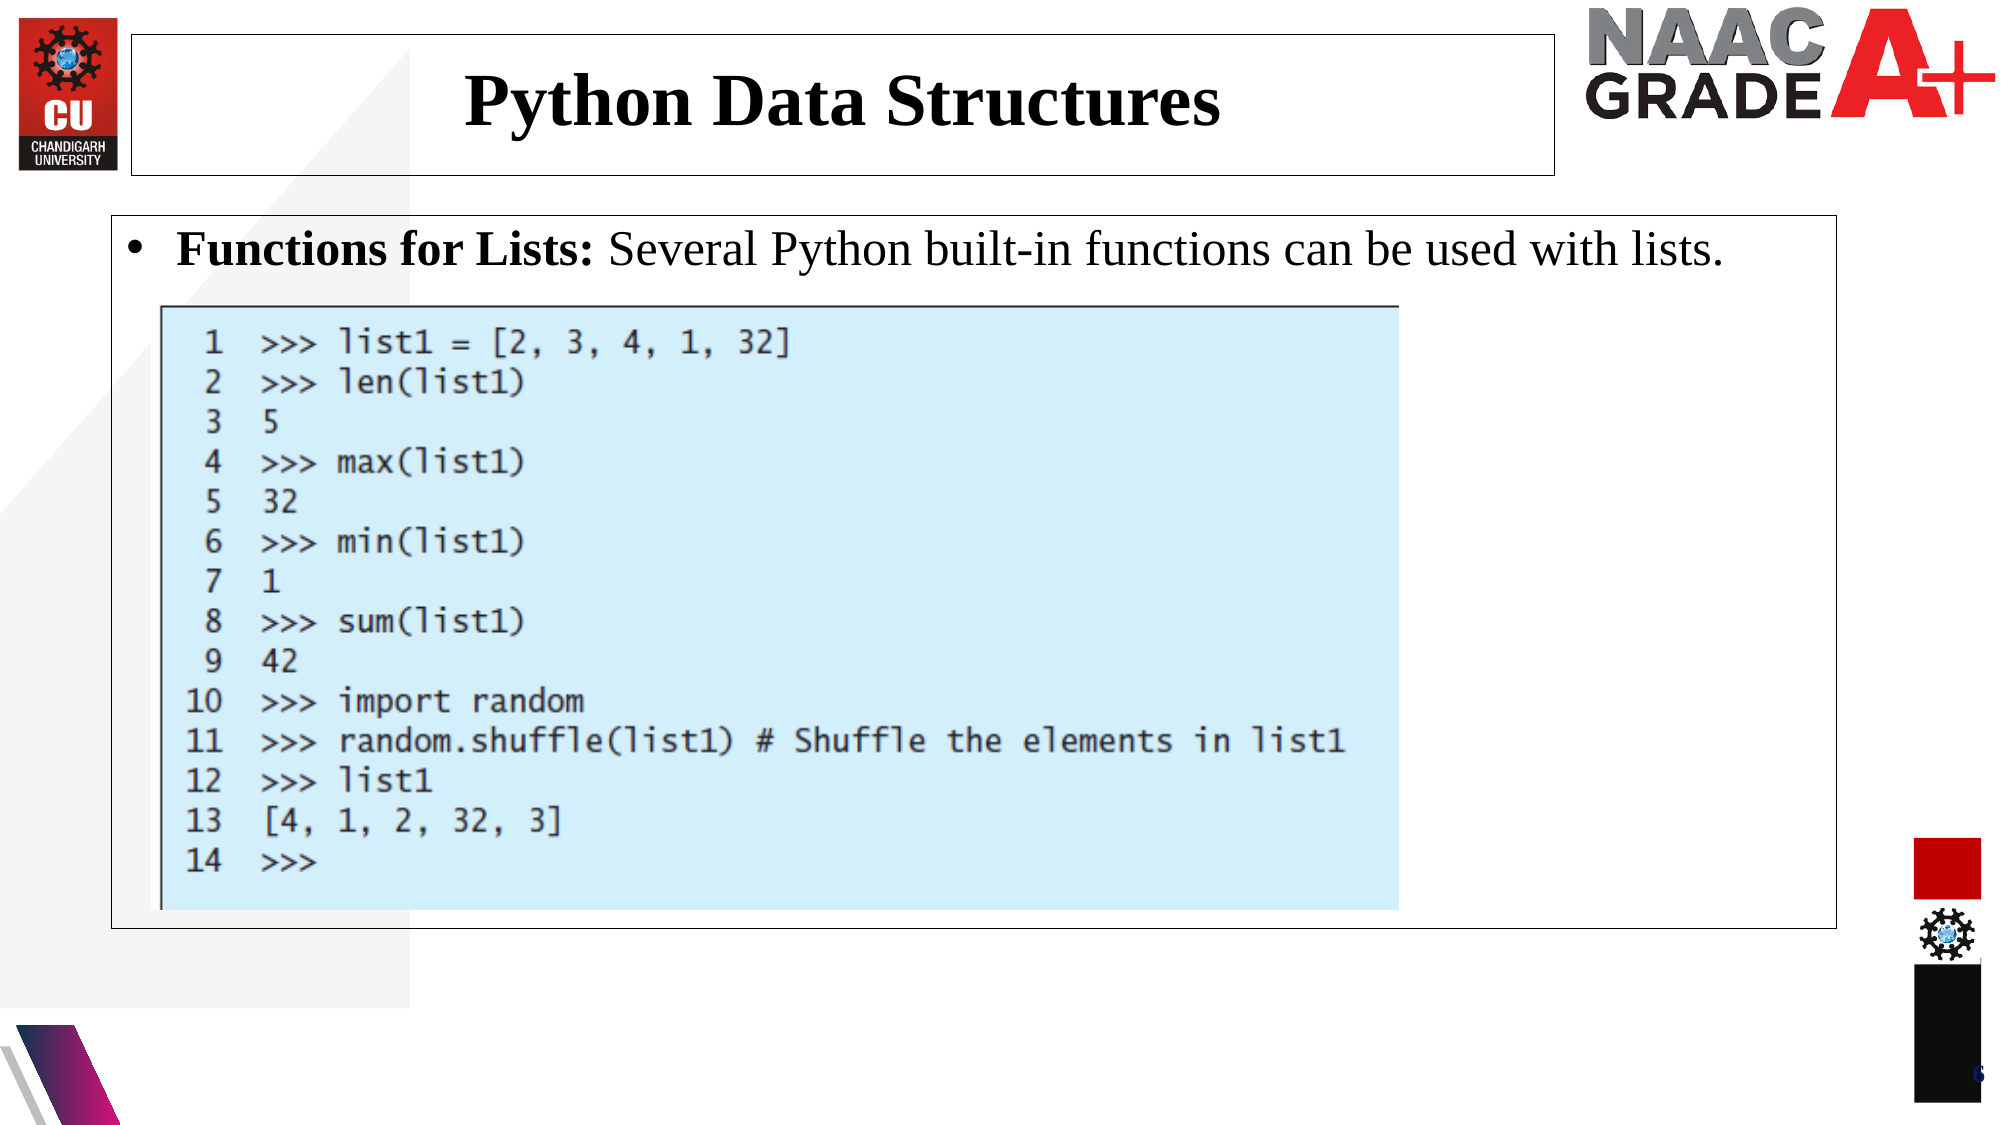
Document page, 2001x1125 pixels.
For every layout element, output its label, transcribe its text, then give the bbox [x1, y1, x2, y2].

picture [151, 304, 1399, 910]
picture [18, 17, 118, 171]
slide_number 6 [1550, 1042, 2000, 1103]
picture [1585, 6, 1998, 119]
list Functions for Lists: Several Python built-in functions can be used with lists. [111, 215, 1837, 929]
title Python Data Structures [131, 34, 1555, 176]
